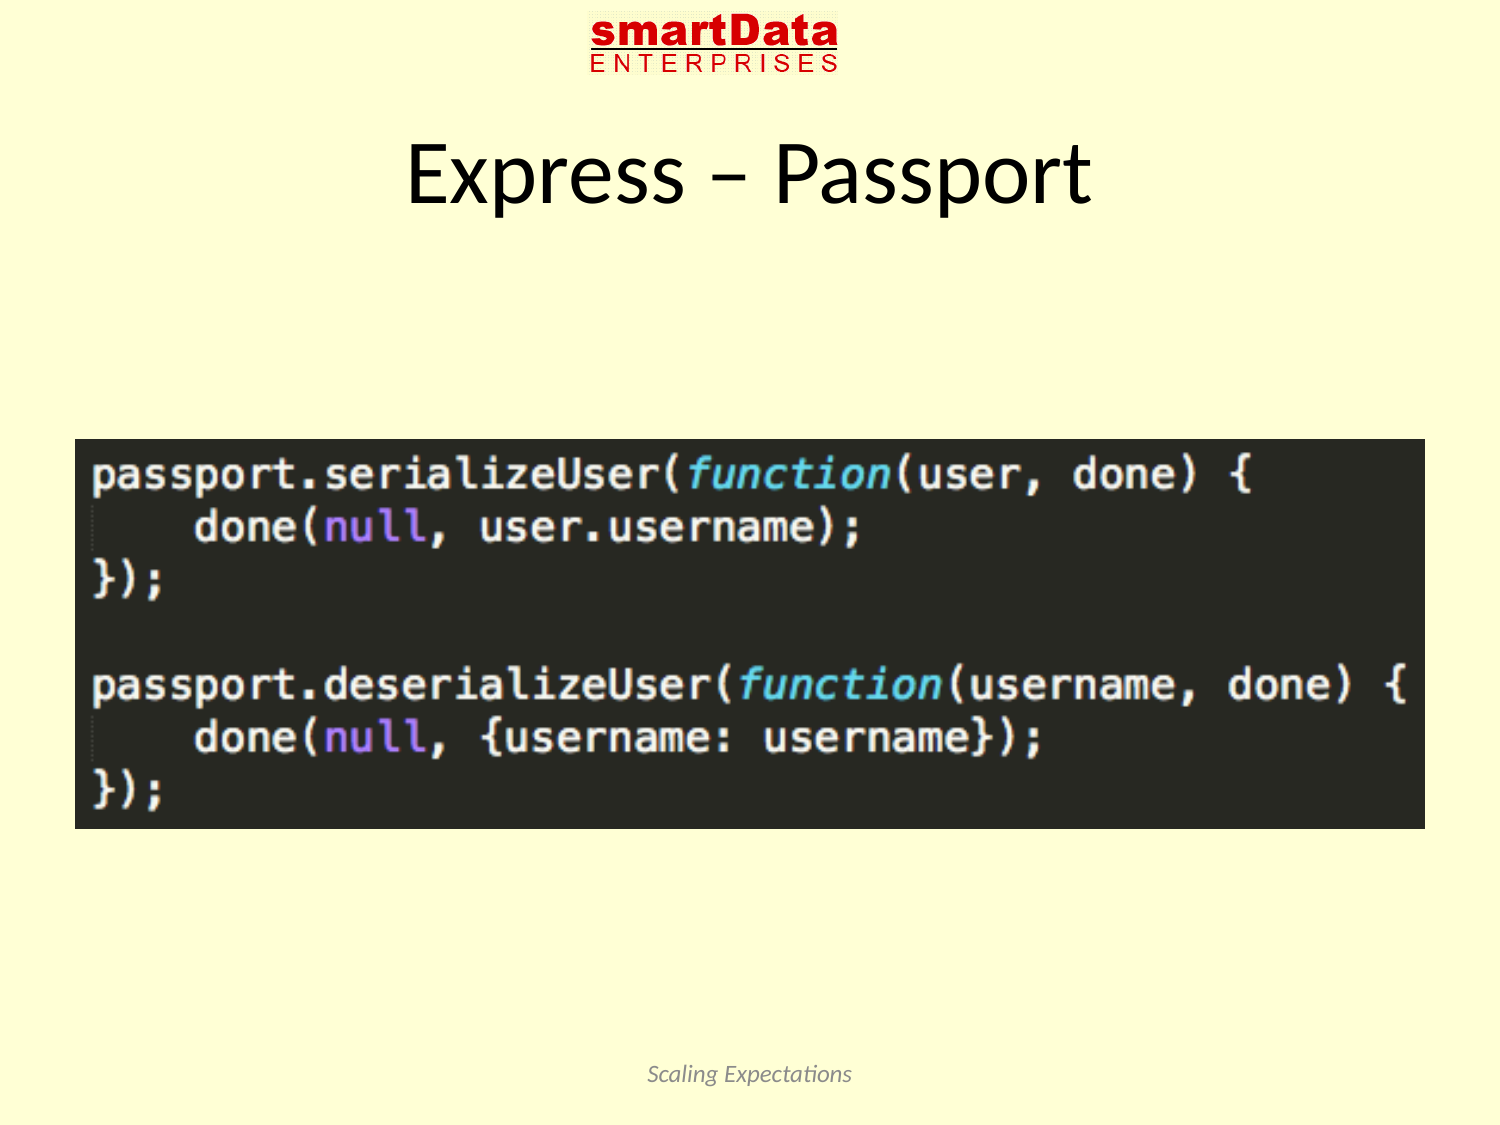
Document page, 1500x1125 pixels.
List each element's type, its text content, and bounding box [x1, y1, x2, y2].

picture [586, 11, 838, 76]
footer Scaling Expectations [512, 1042, 988, 1103]
title Express – Passport [75, 72, 1425, 261]
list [74, 262, 1426, 1006]
